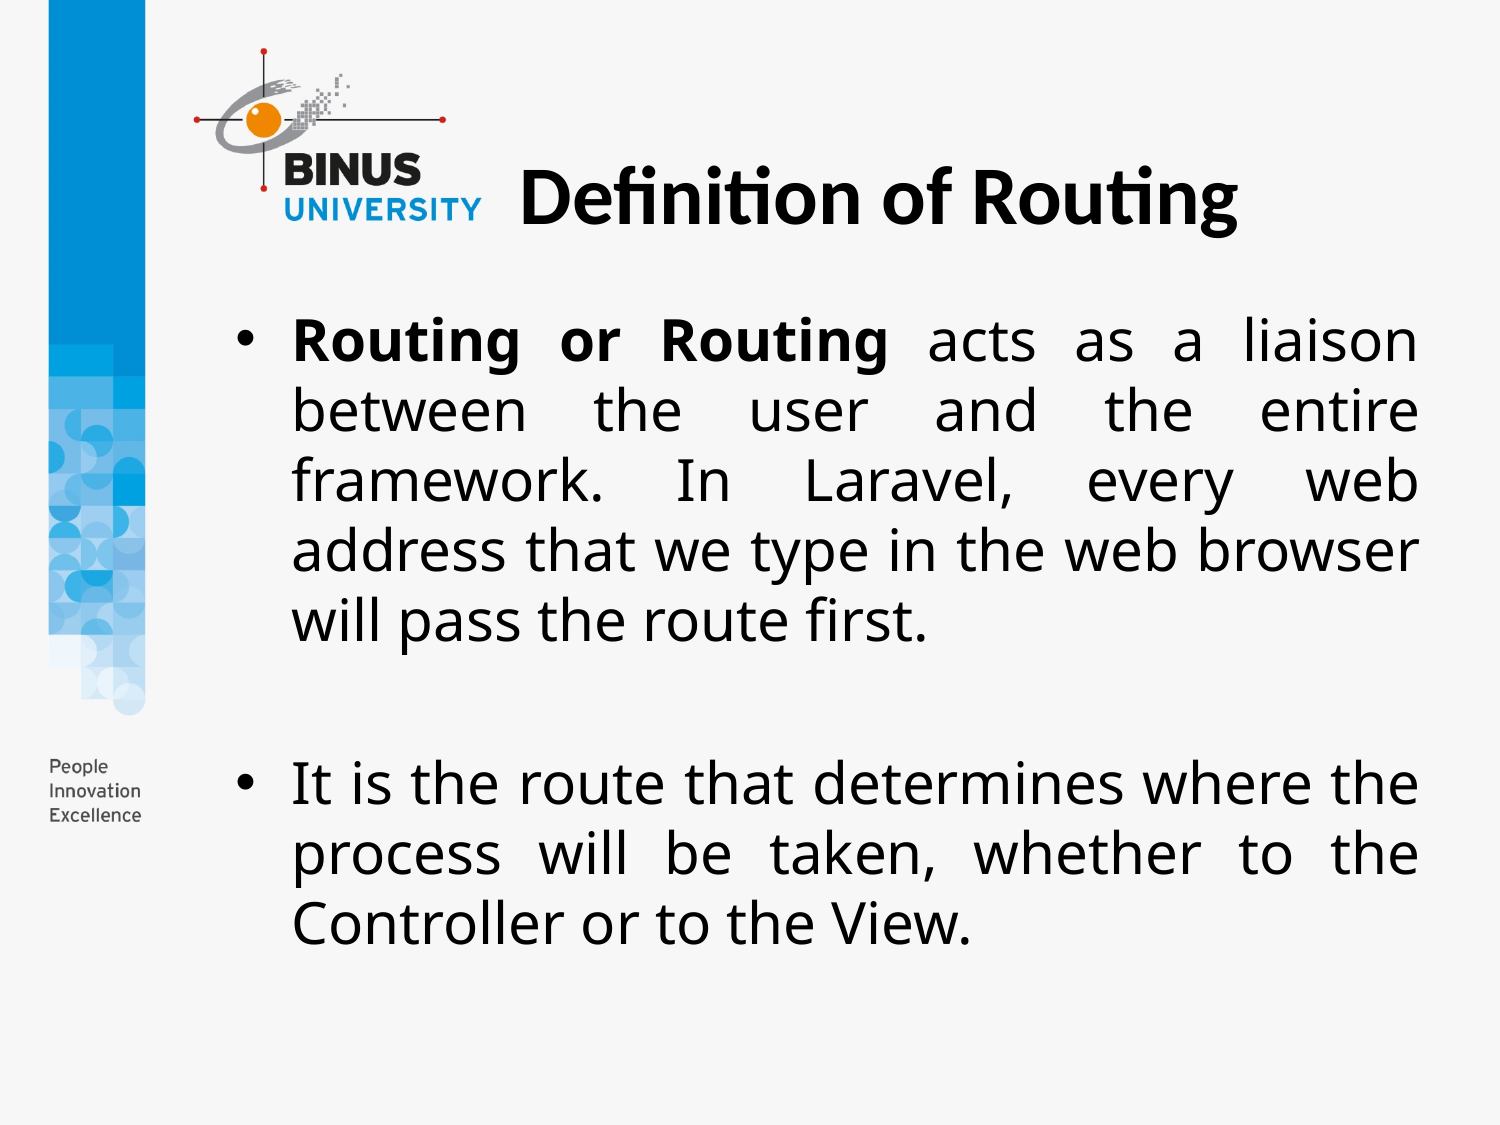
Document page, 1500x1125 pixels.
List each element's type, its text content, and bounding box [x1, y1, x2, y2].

text_box Definition of Routing [505, 133, 1255, 249]
list Routing or Routing acts as a liaison between the user and the entire framework. In Laravel, every web address that we type in the web browser will pass the route first. It is the route that determines where the process will be taken, whether to the Controller or to the View. [220, 295, 1436, 1062]
picture [0, 0, 1500, 845]
